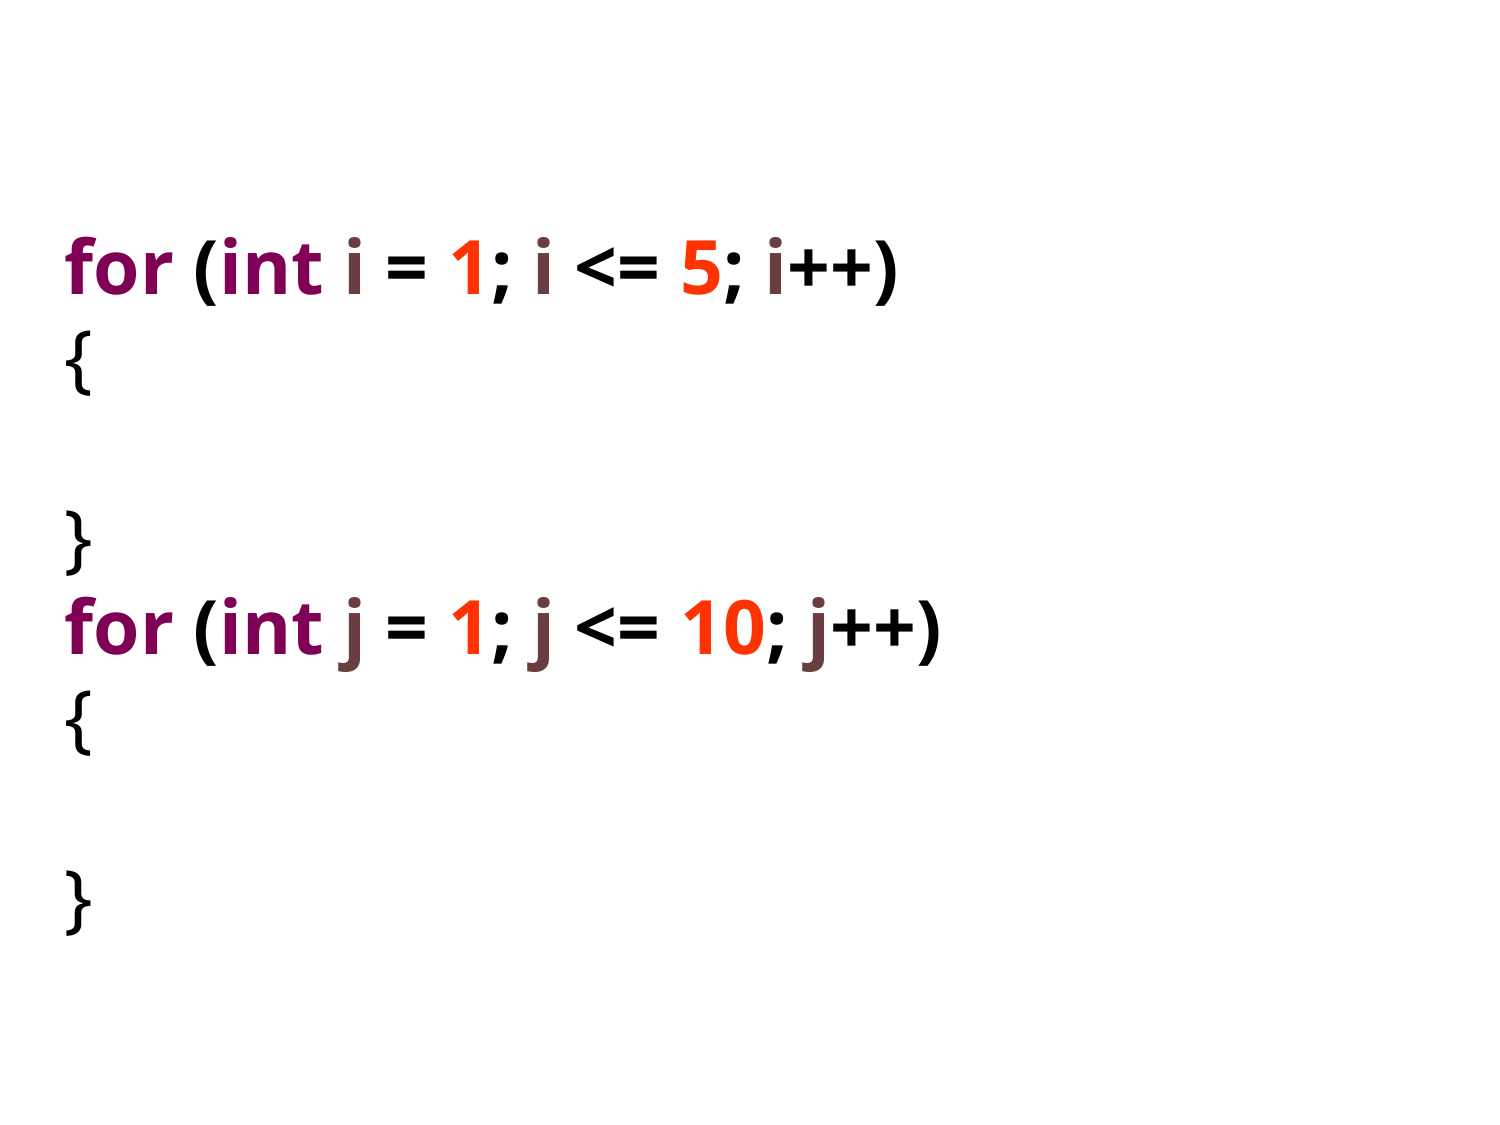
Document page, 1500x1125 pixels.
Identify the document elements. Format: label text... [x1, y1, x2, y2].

text_box for (int i = 1; i <= 5; i++) { } for (int j = 1; j <= 10; j++) { } [49, 212, 1488, 1038]
